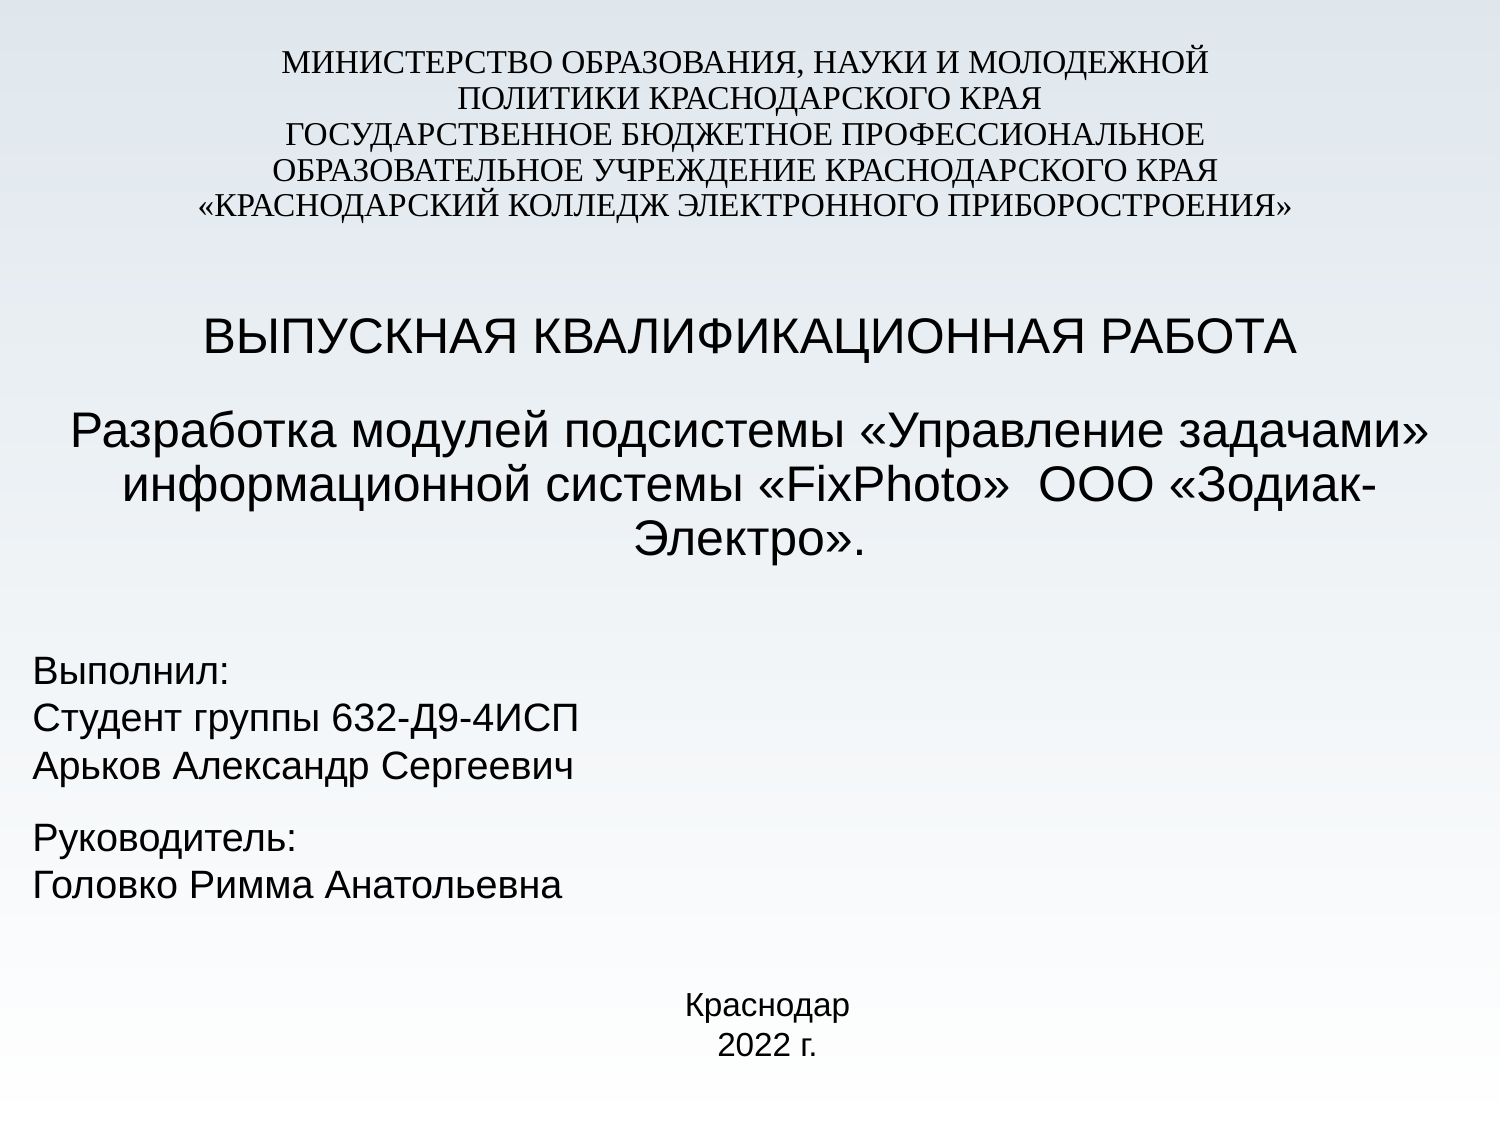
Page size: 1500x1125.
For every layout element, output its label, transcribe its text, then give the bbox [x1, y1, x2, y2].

text_box Краснодар 2022 г. [637, 975, 898, 1071]
title МИНИСТЕРСТВО ОБРАЗОВАНИЯ, НАУКИ И МОЛОДЕЖНОЙ ПОЛИТИКИ КРАСНОДАРСКОГО КРАЯ ГОСУДАРСТВЕННОЕ БЮДЖЕТНОЕ ПРОФЕССИОНАЛЬНОЕ ОБРАЗОВАТЕЛЬНОЕ УЧРЕЖДЕНИЕ КРАСНОДАРСКОГО КРАЯ «КРАСНОДАРСКИЙ КОЛЛЕДЖ ЭЛЕКТРОННОГО ПРИБОРОСТРОЕНИЯ» [0, 30, 1500, 232]
subtitle ВЫПУСКНАЯ КВАЛИФИКАЦИОННАЯ РАБОТА Разработка модулей подсистемы «Управление задачами» информационной системы «FixPhoto» ООО «Зодиак-Электро». [41, 302, 1459, 752]
text_box Выполнил: Студент группы 632-Д9-4ИСП Арьков Александр Сергеевич Руководитель: Головко Римма Анатольевна [17, 637, 768, 915]
